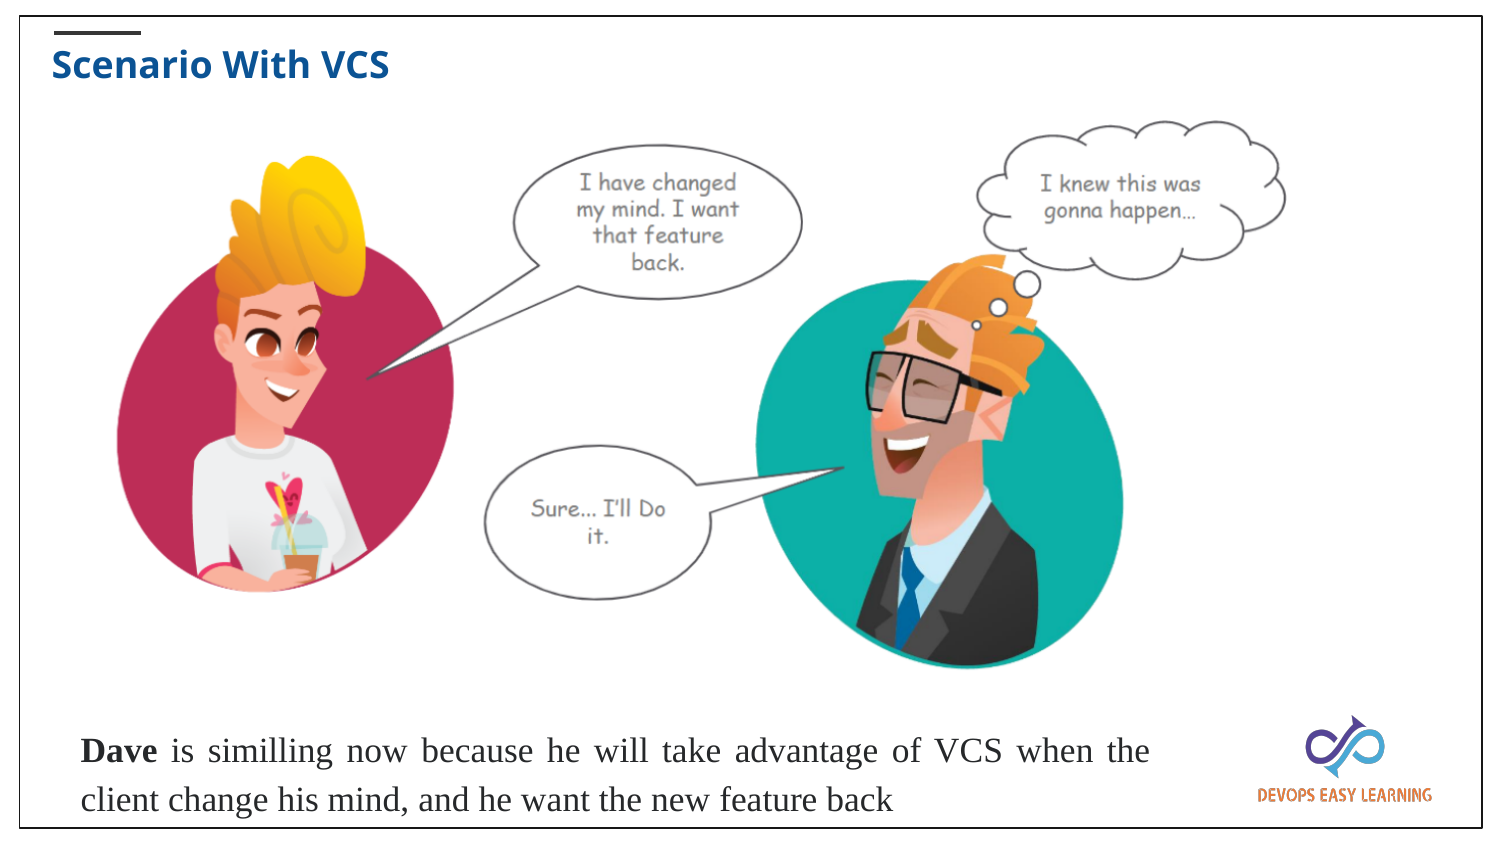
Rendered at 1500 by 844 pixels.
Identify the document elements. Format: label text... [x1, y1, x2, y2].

text_box [19, 15, 1482, 829]
picture [1249, 705, 1441, 820]
text_box Dave is similling now because he will take advantage of VCS when the client change his mind, and he want the new feature back [65, 705, 1167, 834]
text_box Scenario With VCS [36, 33, 1220, 94]
picture [88, 115, 1302, 698]
